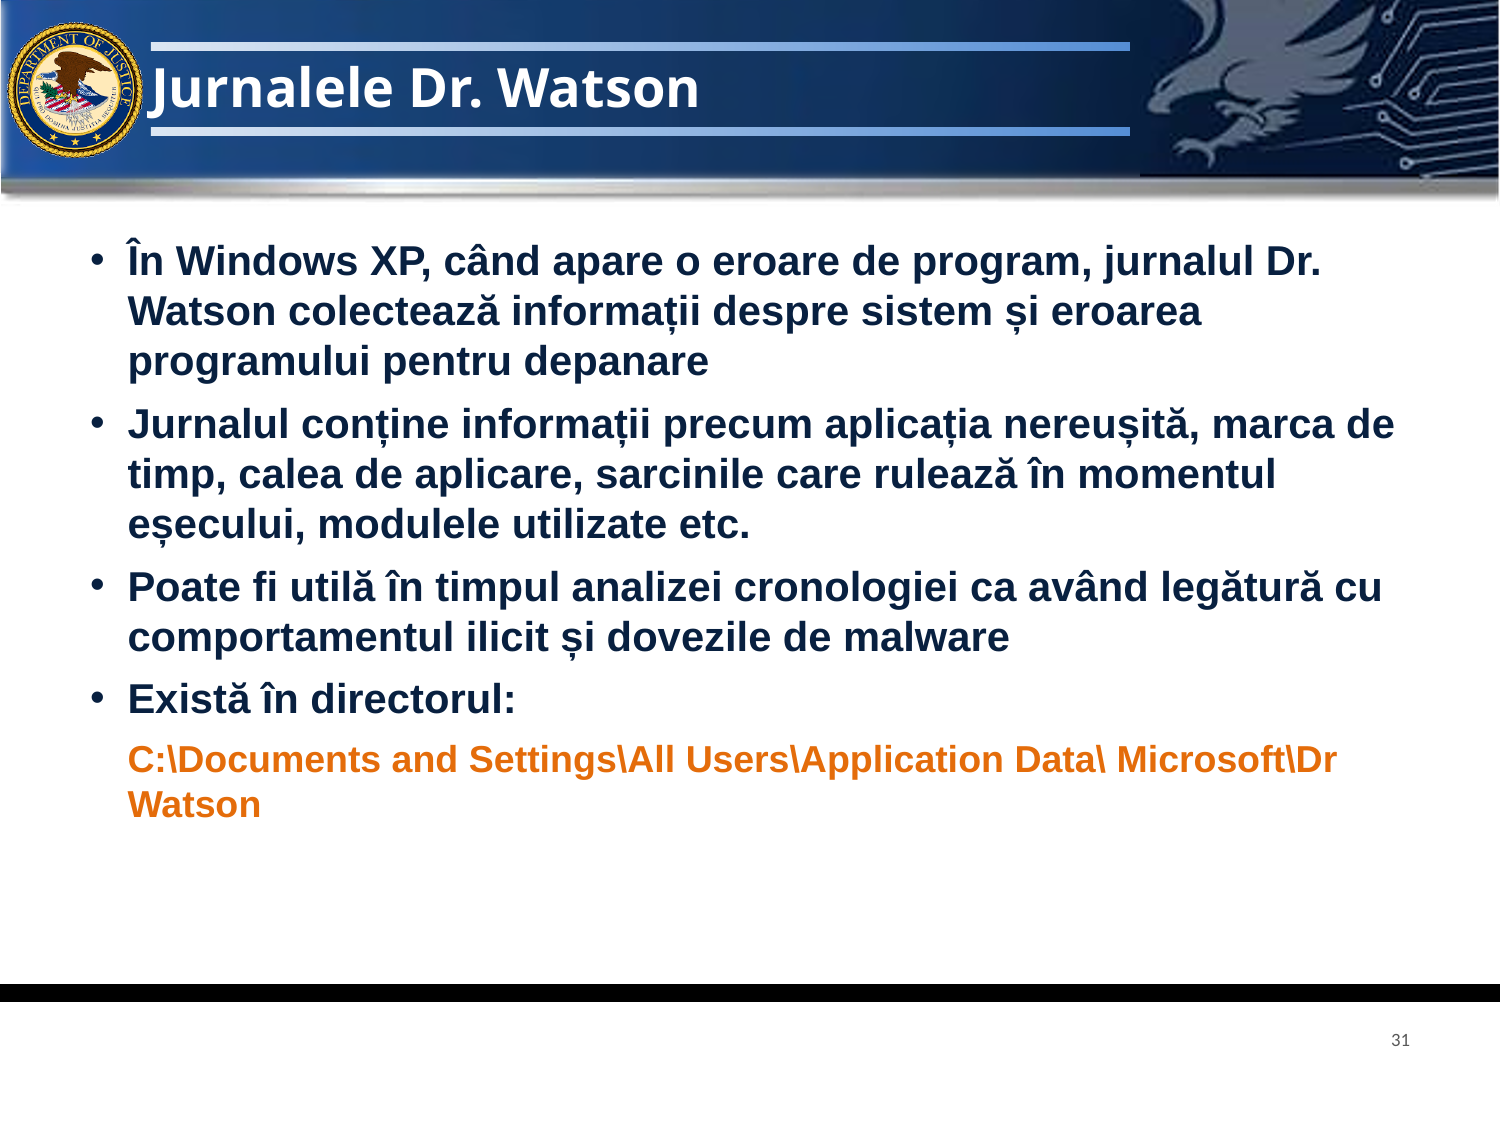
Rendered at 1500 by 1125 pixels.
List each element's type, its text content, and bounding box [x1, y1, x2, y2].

list În Windows XP, când apare o eroare de program, jurnalul Dr. Watson colectează informații despre sistem și eroarea programului pentru depanare Jurnalul conține informații precum aplicația nereușită, marca de timp, calea de aplicare, sarcinile care rulează în momentul eșecului, modulele utilizate etc. Poate fi utilă în timpul analizei cronologiei ca având legătură cu comportamentul ilicit și dovezile de malware Există în directorul: C:\Documents and Settings\All Users\Application Data\ Microsoft\Dr Watson [75, 226, 1425, 962]
picture [0, 0, 1500, 209]
slide_number 31 [1087, 1023, 1425, 1054]
title Jurnalele Dr. Watson [150, 52, 1131, 128]
